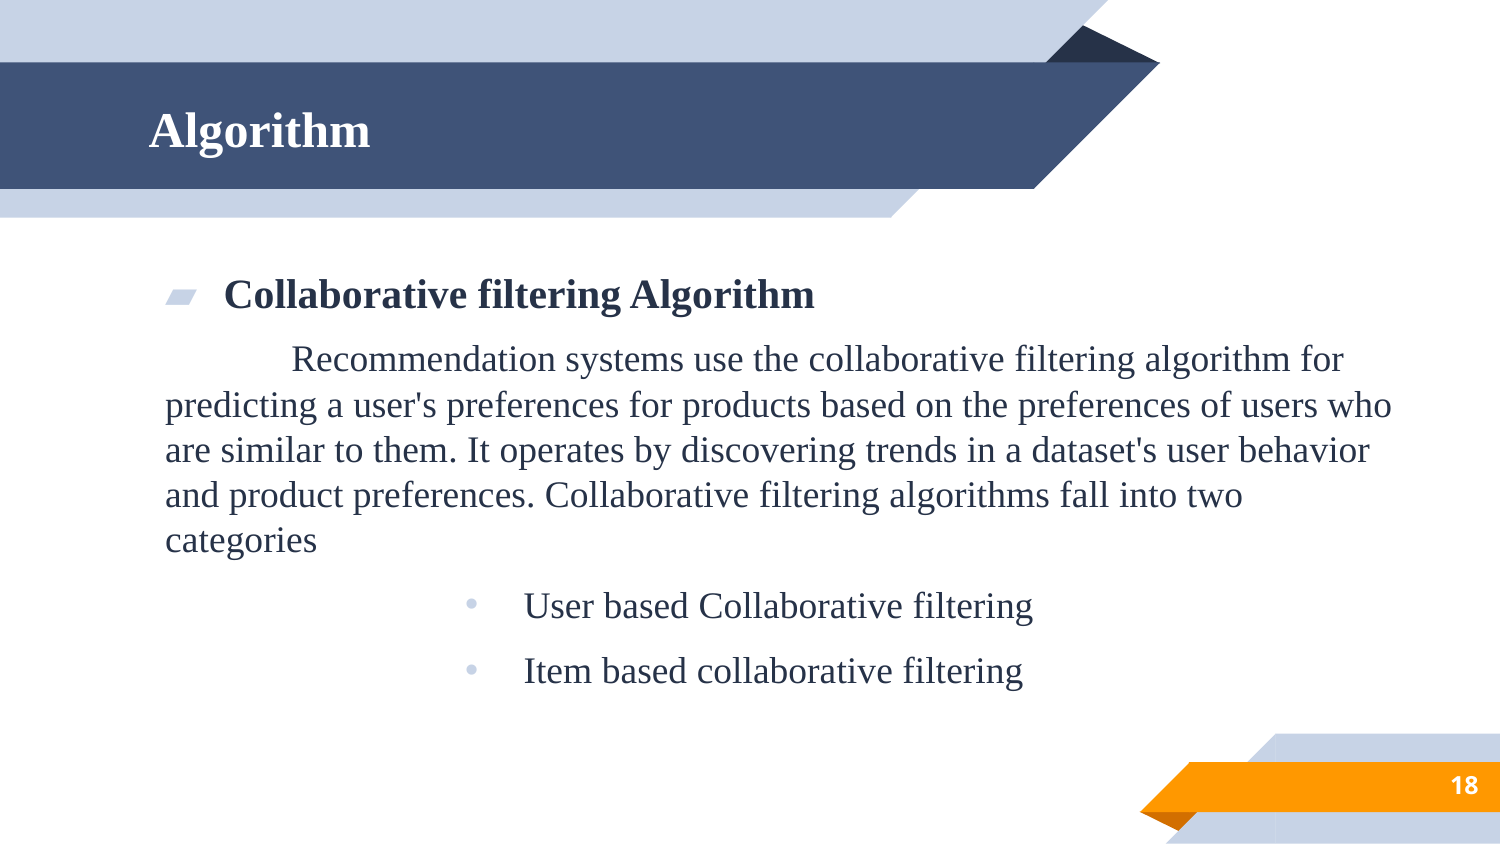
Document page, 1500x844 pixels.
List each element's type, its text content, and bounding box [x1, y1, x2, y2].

slide_number ‹#› [1249, 760, 1494, 813]
list Collaborative filtering Algorithm Recommendation systems use the collaborative filtering algorithm for predicting a user's preferences for products based on the preferences of users who are similar to them. It operates by discovering trends in a dataset's user behavior and product preferences. Collaborative filtering algorithms fall into two categories User based Collaborative filtering Item based collaborative filtering [133, 252, 1421, 700]
title Algorithm [133, 64, 997, 190]
